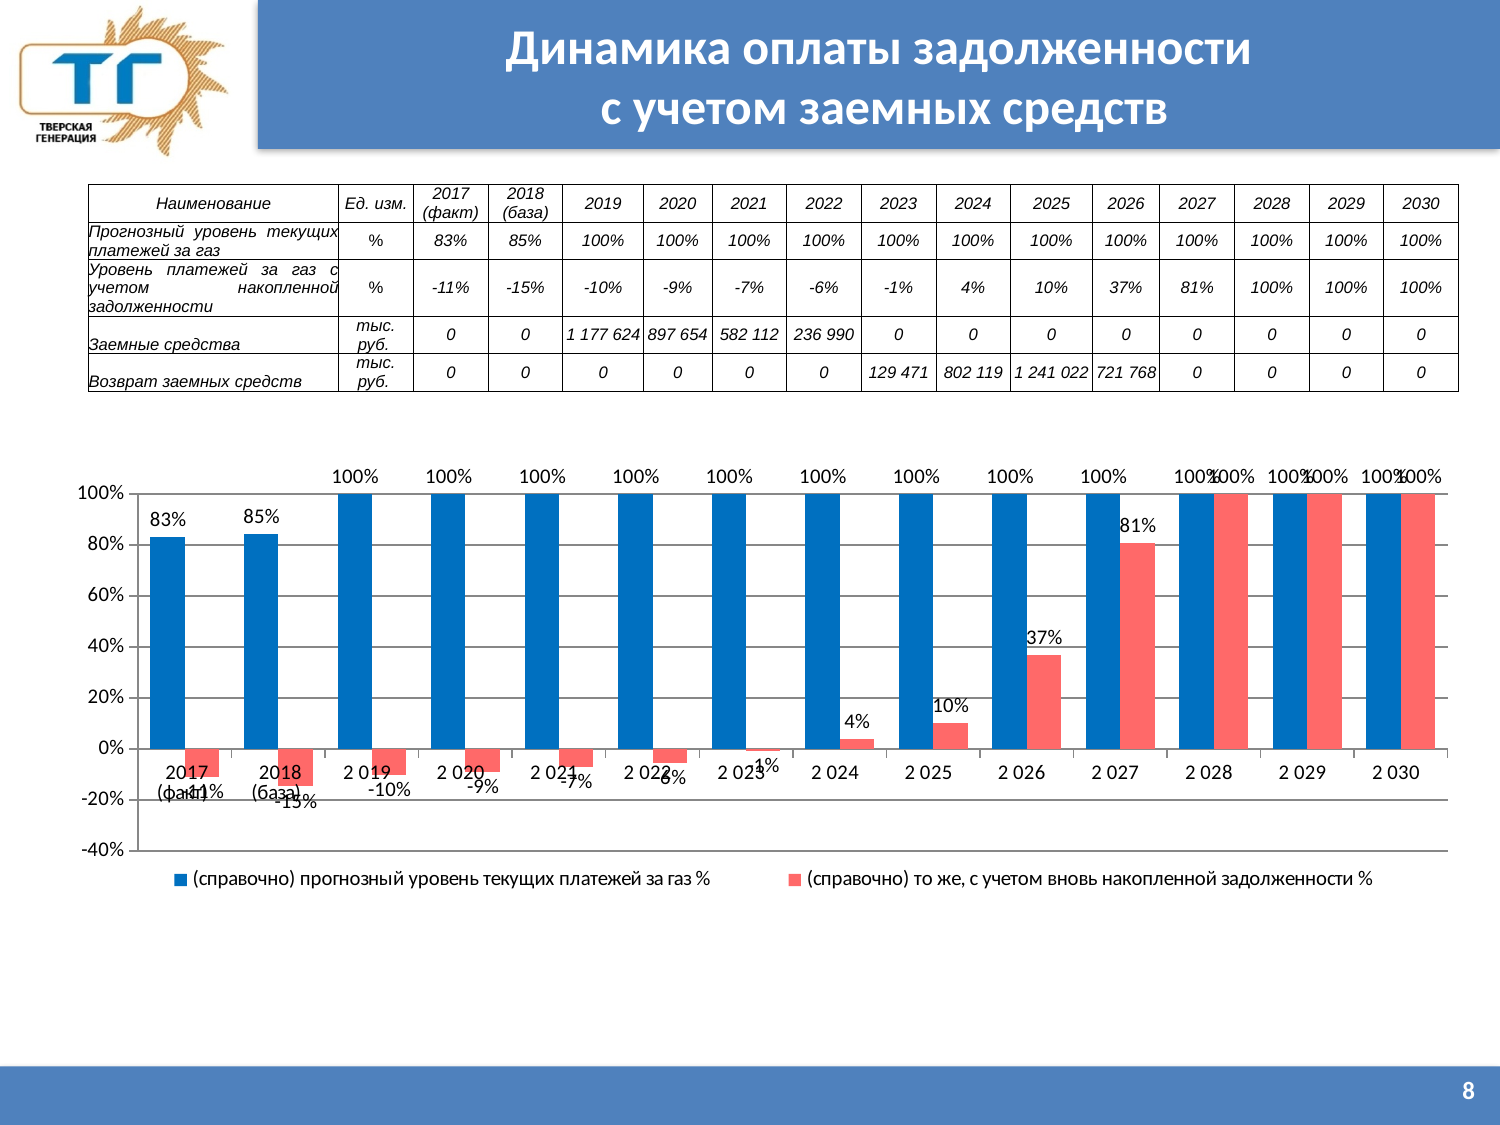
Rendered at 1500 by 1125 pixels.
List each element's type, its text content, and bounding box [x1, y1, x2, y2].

table_cell 100% [563, 223, 643, 259]
table_cell 100% [713, 223, 786, 259]
table_cell 83% [414, 223, 488, 259]
table_cell 100% [1235, 223, 1309, 259]
table_cell 1 177 624 [563, 317, 643, 353]
table_cell 100% [1384, 260, 1458, 316]
table_cell тыс. руб. [339, 317, 413, 353]
text_box [1490, 1066, 1500, 1125]
text_box Динамика оплаты задолженности с учетом заемных средств [257, 0, 1500, 149]
table_cell 100% [937, 223, 1010, 259]
table_cell -15% [489, 260, 562, 316]
table_cell 100% [862, 223, 936, 259]
table_header 2029 [1310, 185, 1383, 222]
table_header 2030 [1384, 185, 1458, 222]
table_cell 10% [1011, 260, 1092, 316]
table_cell 0 [1160, 354, 1234, 391]
table_cell 100% [1310, 223, 1383, 259]
table_header 2028 [1235, 185, 1309, 222]
table_cell 0 [862, 317, 936, 353]
table_cell -1% [862, 260, 936, 316]
table_cell Уровень платежей за газ с учетом накопленной задолженности [89, 260, 338, 316]
table_cell 0 [489, 317, 562, 353]
table_cell 100% [787, 223, 861, 259]
table_cell -10% [563, 260, 643, 316]
table_cell тыс. руб. [339, 354, 413, 391]
table_cell 0 [563, 354, 643, 391]
table_cell -6% [787, 260, 861, 316]
table_header Ед. изм. [339, 185, 413, 222]
table_cell 0 [1160, 317, 1234, 353]
table_header 2025 [1011, 185, 1092, 222]
text_box 8 [1406, 1054, 1490, 1125]
table_cell 100% [644, 223, 712, 259]
table_cell 0 [1310, 354, 1383, 391]
table_cell 0 [787, 354, 861, 391]
table_cell -9% [644, 260, 712, 316]
table_cell % [339, 260, 413, 316]
table_header 2024 [937, 185, 1010, 222]
table_cell -7% [713, 260, 786, 316]
table_cell 0 [489, 354, 562, 391]
table_cell 100% [1384, 223, 1458, 259]
table_cell Заемные средства [89, 317, 338, 353]
table_cell 802 119 [937, 354, 1010, 391]
table_cell 1 241 022 [1011, 354, 1092, 391]
table_cell 85% [489, 223, 562, 259]
table_header 2019 [563, 185, 643, 222]
table_header 2018 (база) [489, 185, 562, 222]
text_box [0, 1066, 1406, 1125]
table_header 2017 (факт) [414, 185, 488, 222]
table_header 2020 [644, 185, 712, 222]
table_cell 0 [414, 317, 488, 353]
table_cell 236 990 [787, 317, 861, 353]
table_cell 721 768 [1093, 354, 1159, 391]
table_cell 100% [1310, 260, 1383, 316]
table_header 2023 [862, 185, 936, 222]
table_cell 4% [937, 260, 1010, 316]
table_cell 0 [1011, 317, 1092, 353]
table_cell % [339, 223, 413, 259]
table_cell 0 [1235, 317, 1309, 353]
table_cell 100% [1093, 223, 1159, 259]
table_cell 0 [1384, 354, 1458, 391]
table_cell 37% [1093, 260, 1159, 316]
table_cell Прогнозный уровень текущих платежей за газ [89, 223, 338, 259]
table_cell 0 [1310, 317, 1383, 353]
table_header 2026 [1093, 185, 1159, 222]
table_header 2022 [787, 185, 861, 222]
table_cell 81% [1160, 260, 1234, 316]
table_cell 0 [414, 354, 488, 391]
table_header 2027 [1160, 185, 1234, 222]
table_header Наименование [89, 185, 338, 222]
table_header 2021 [713, 185, 786, 222]
table_cell 0 [713, 354, 786, 391]
table_cell 0 [1093, 317, 1159, 353]
chart [76, 467, 1464, 911]
table_cell 100% [1235, 260, 1309, 316]
table_cell 100% [1160, 223, 1234, 259]
picture [9, 0, 235, 165]
table_cell -11% [414, 260, 488, 316]
table_cell 0 [1384, 317, 1458, 353]
table_cell 0 [937, 317, 1010, 353]
table_cell 100% [1011, 223, 1092, 259]
table_cell 0 [1235, 354, 1309, 391]
table_cell 897 654 [644, 317, 712, 353]
table_cell Возврат заемных средств [89, 354, 338, 391]
table_cell 582 112 [713, 317, 786, 353]
table_cell 0 [644, 354, 712, 391]
table_cell 129 471 [862, 354, 936, 391]
